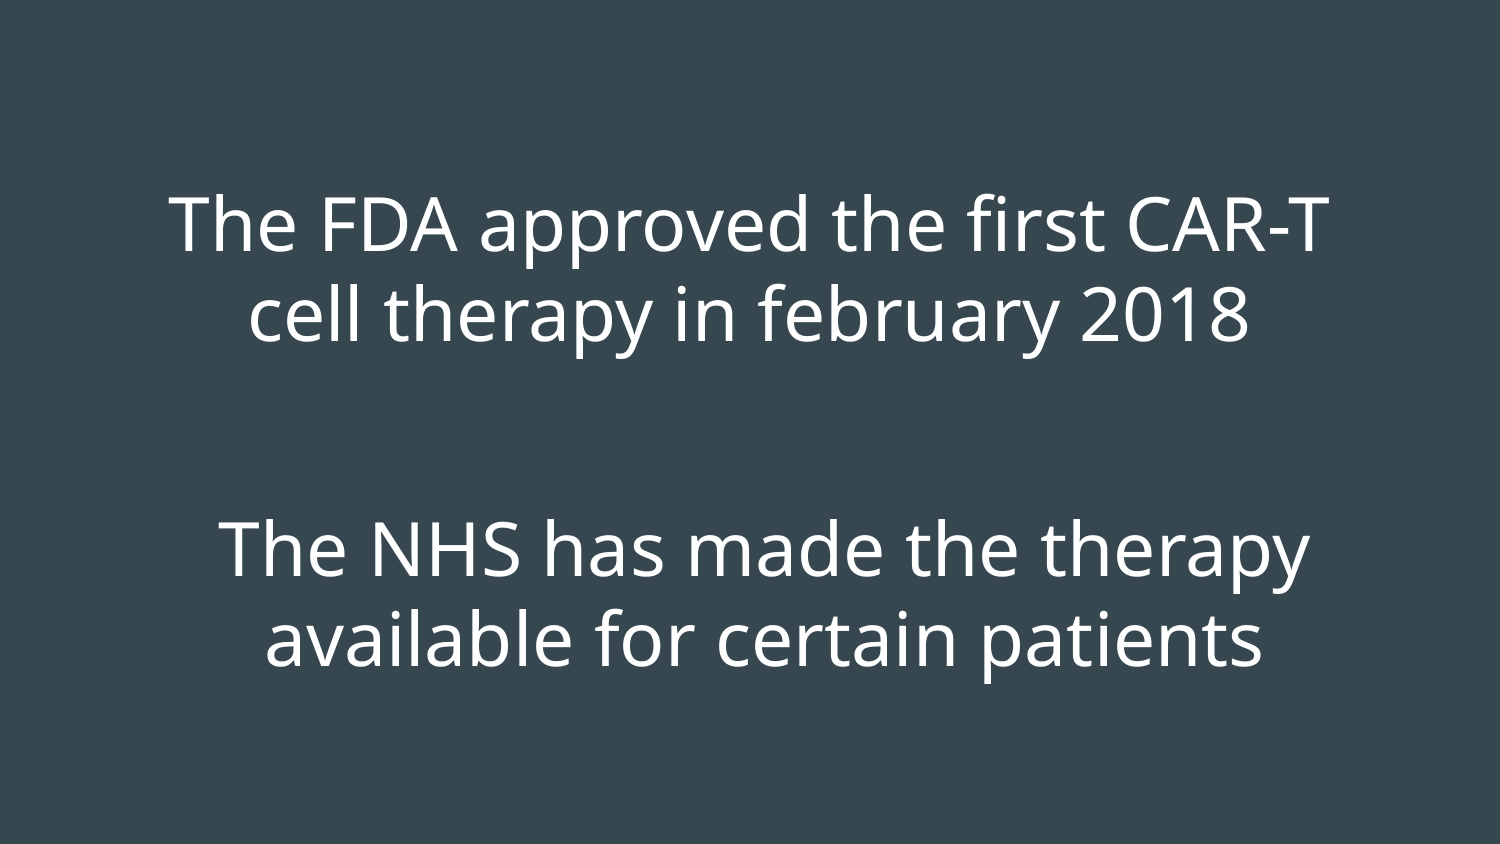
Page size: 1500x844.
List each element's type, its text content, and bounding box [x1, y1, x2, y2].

title The NHS has made the therapy available for certain patients [121, 521, 1410, 663]
title The FDA approved the first CAR-T cell therapy in february 2018 [105, 196, 1394, 338]
